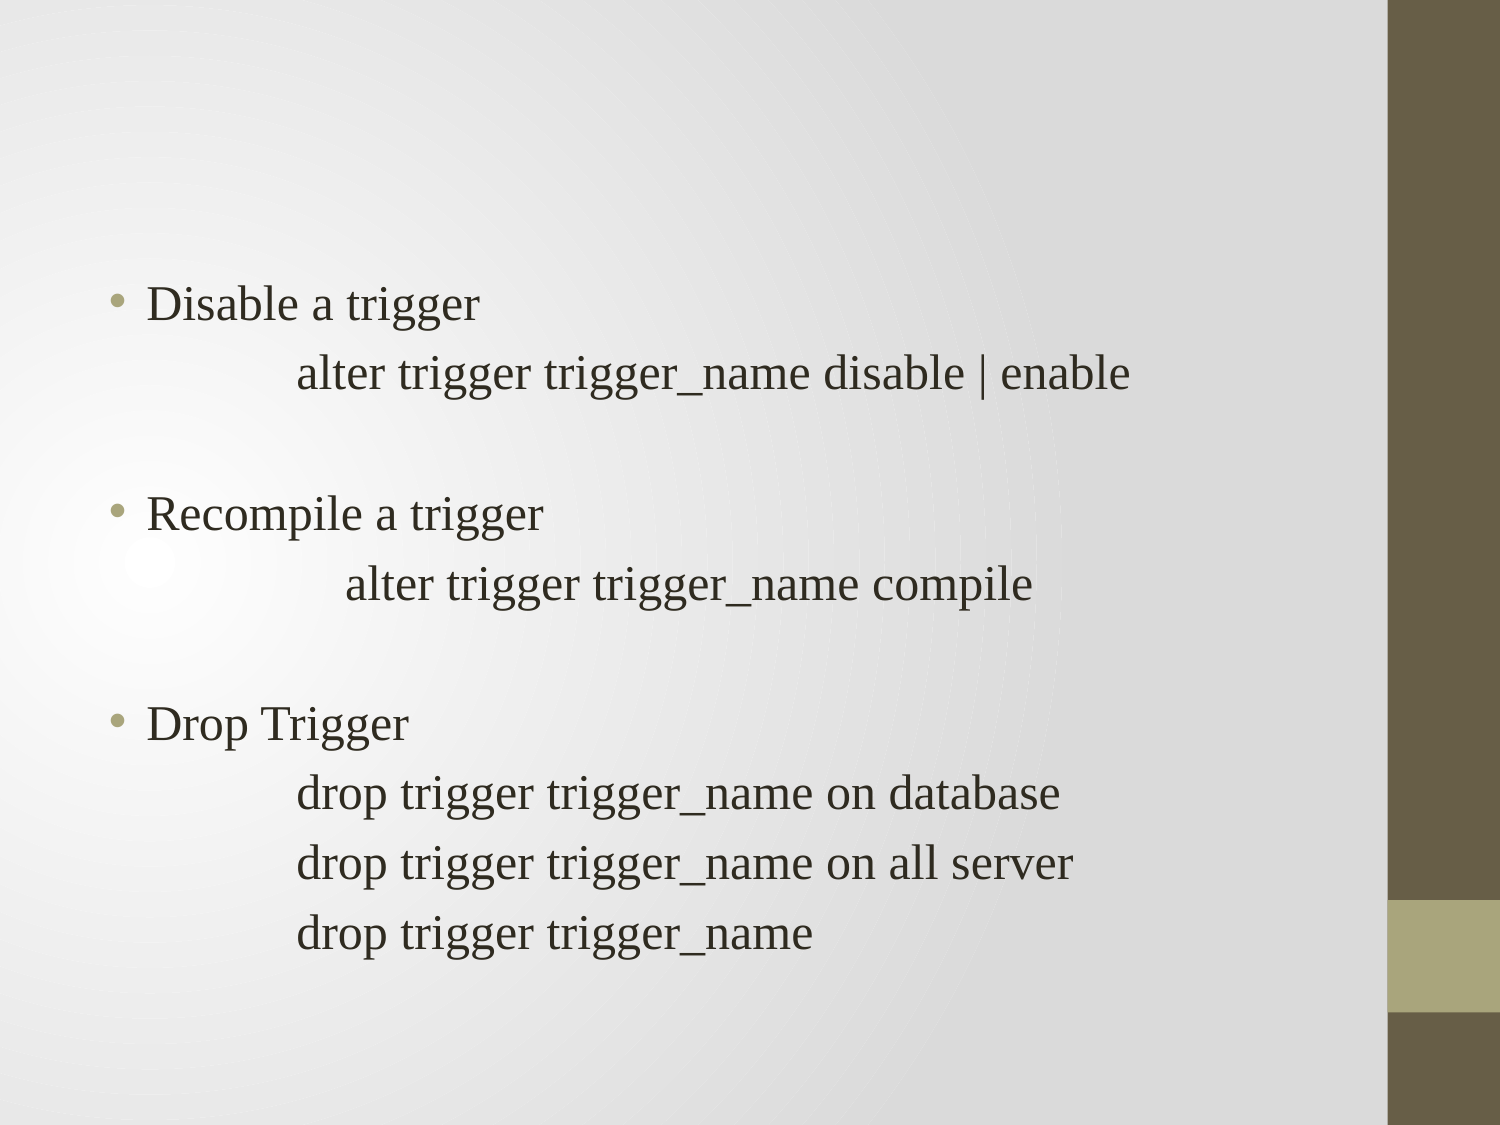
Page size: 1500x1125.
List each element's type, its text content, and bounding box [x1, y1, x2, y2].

list Disable a trigger alter trigger trigger_name disable | enable Recompile a trigger alter trigger trigger_name compile Drop Trigger drop trigger trigger_name on database drop trigger trigger_name on all server drop trigger trigger_name [75, 262, 1325, 1050]
